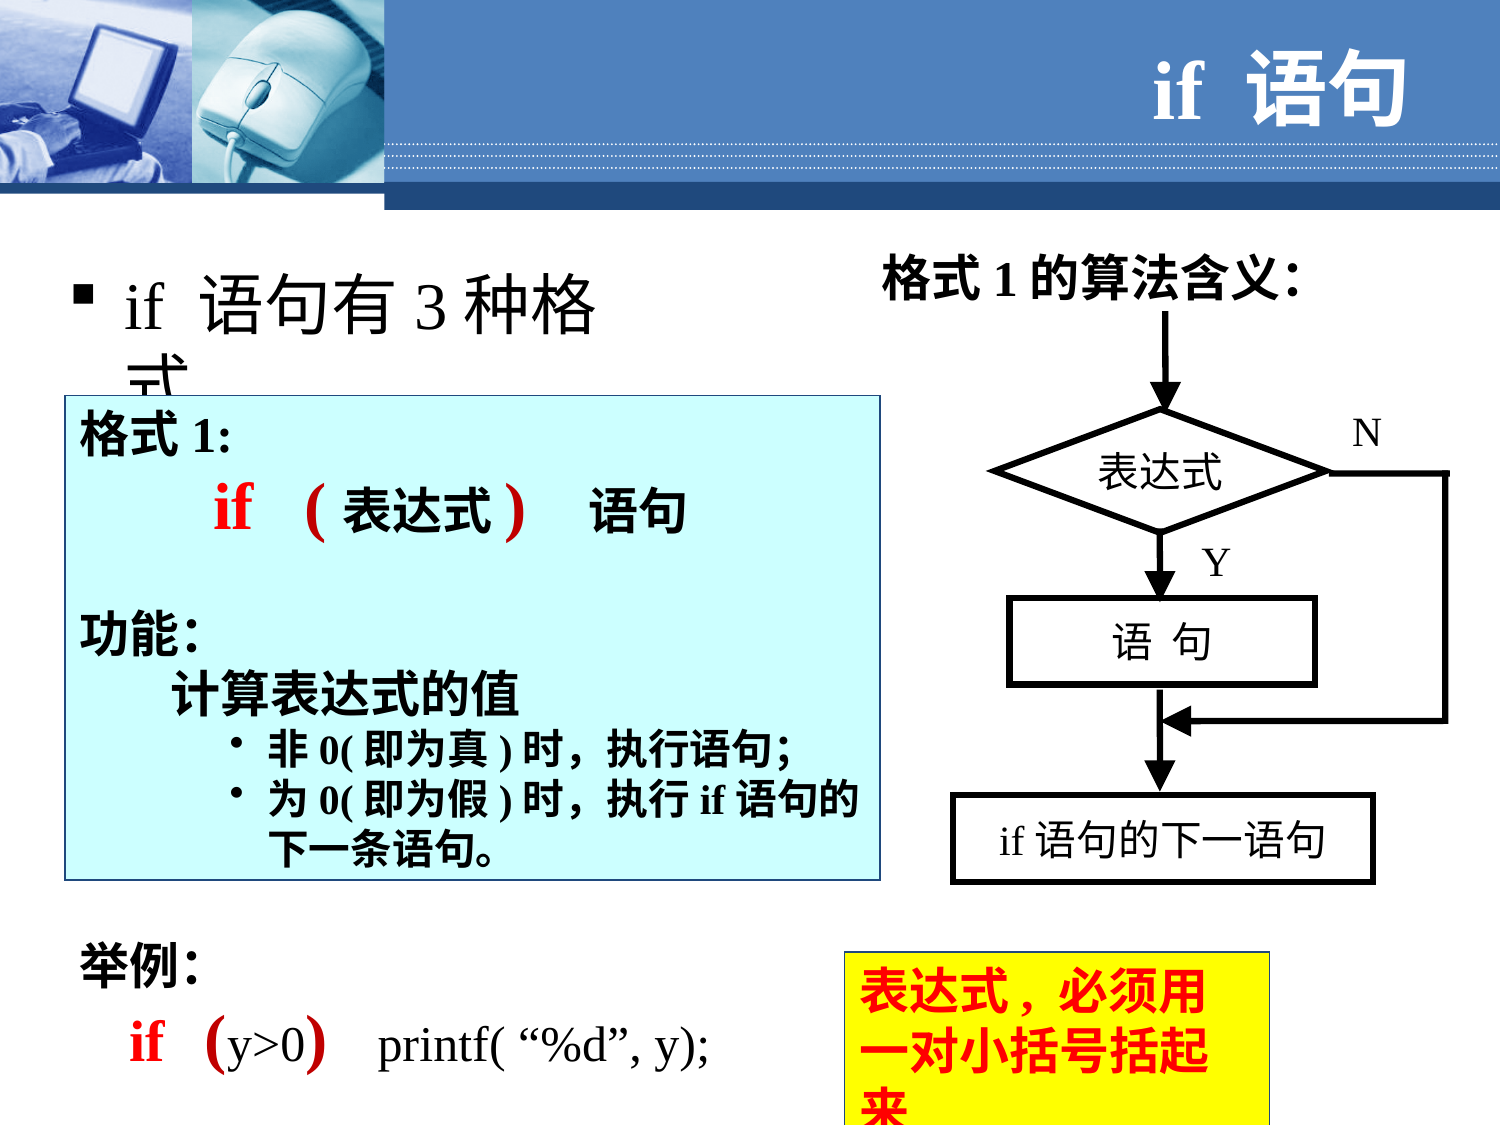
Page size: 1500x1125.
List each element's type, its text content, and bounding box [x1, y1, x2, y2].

text_box 格式1的算法含义： [866, 239, 1345, 314]
list if 语句有3种格式 [52, 255, 644, 362]
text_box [952, 314, 1448, 883]
text_box 表达式, 必须用一对小括号括起来 [844, 952, 1270, 1125]
picture [0, 0, 385, 183]
title if 语句 [407, 42, 1446, 131]
text_box 格式1: if (表达式) 语句 功能： 计算表达式的值 非0(即为真)时，执行语句； 为0(即为假)时，执行if语句的下一条语句。 [64, 395, 880, 881]
text_box 举例： if (y>0) printf( “%d”, y); [64, 927, 880, 1082]
